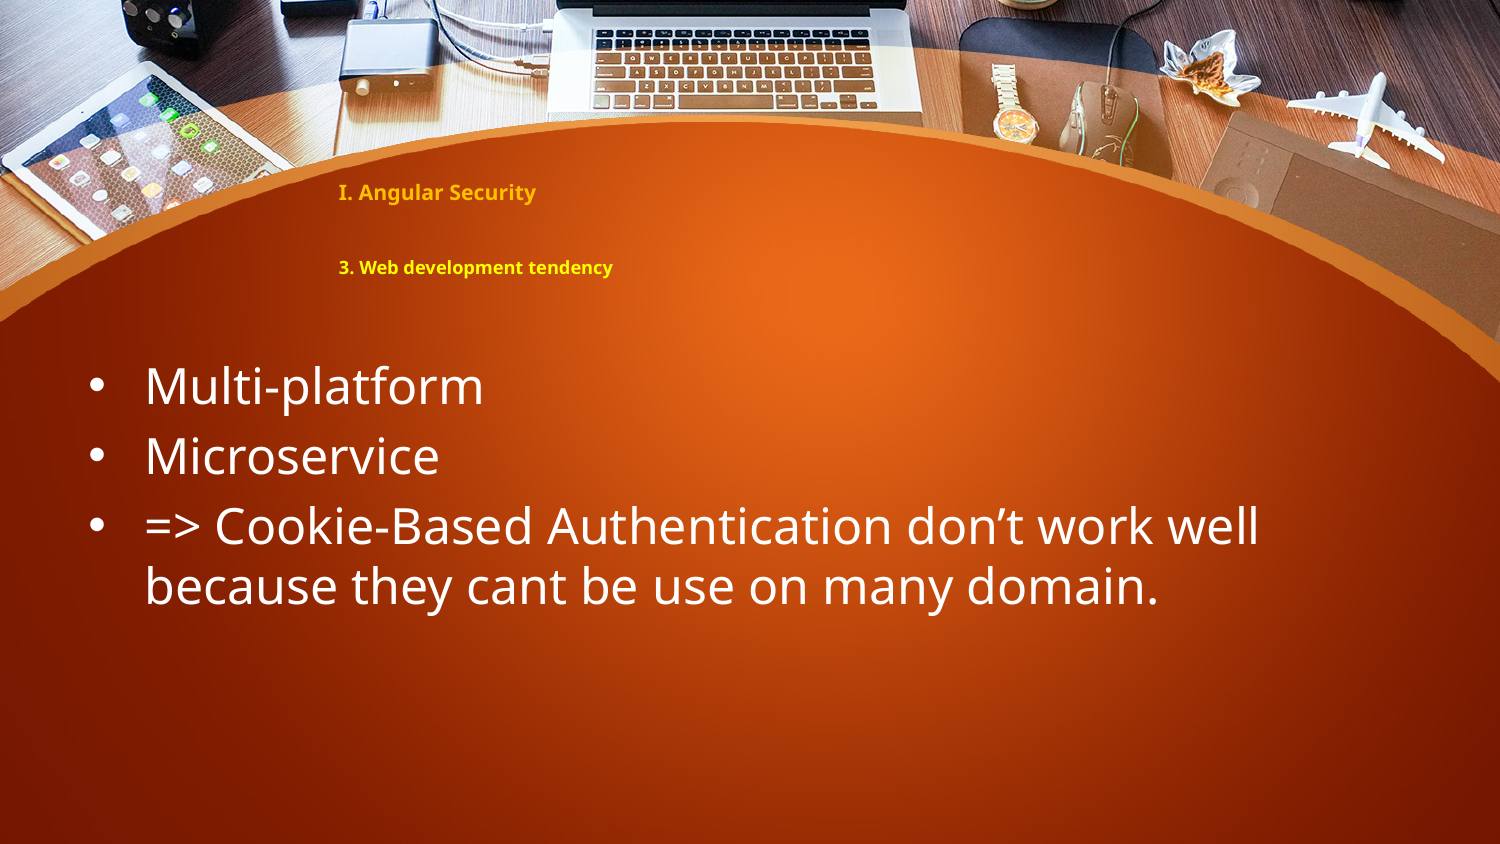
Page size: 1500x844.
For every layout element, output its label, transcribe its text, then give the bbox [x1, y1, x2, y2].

picture [0, 0, 1500, 844]
text_box 3. Web development tendency [324, 248, 1151, 324]
text_box I. Angular Security [324, 171, 1277, 247]
text_box Multi-platform Microservice => Cookie-Based Authentication don’t work well because they cant be use on many domain. [73, 346, 1402, 798]
